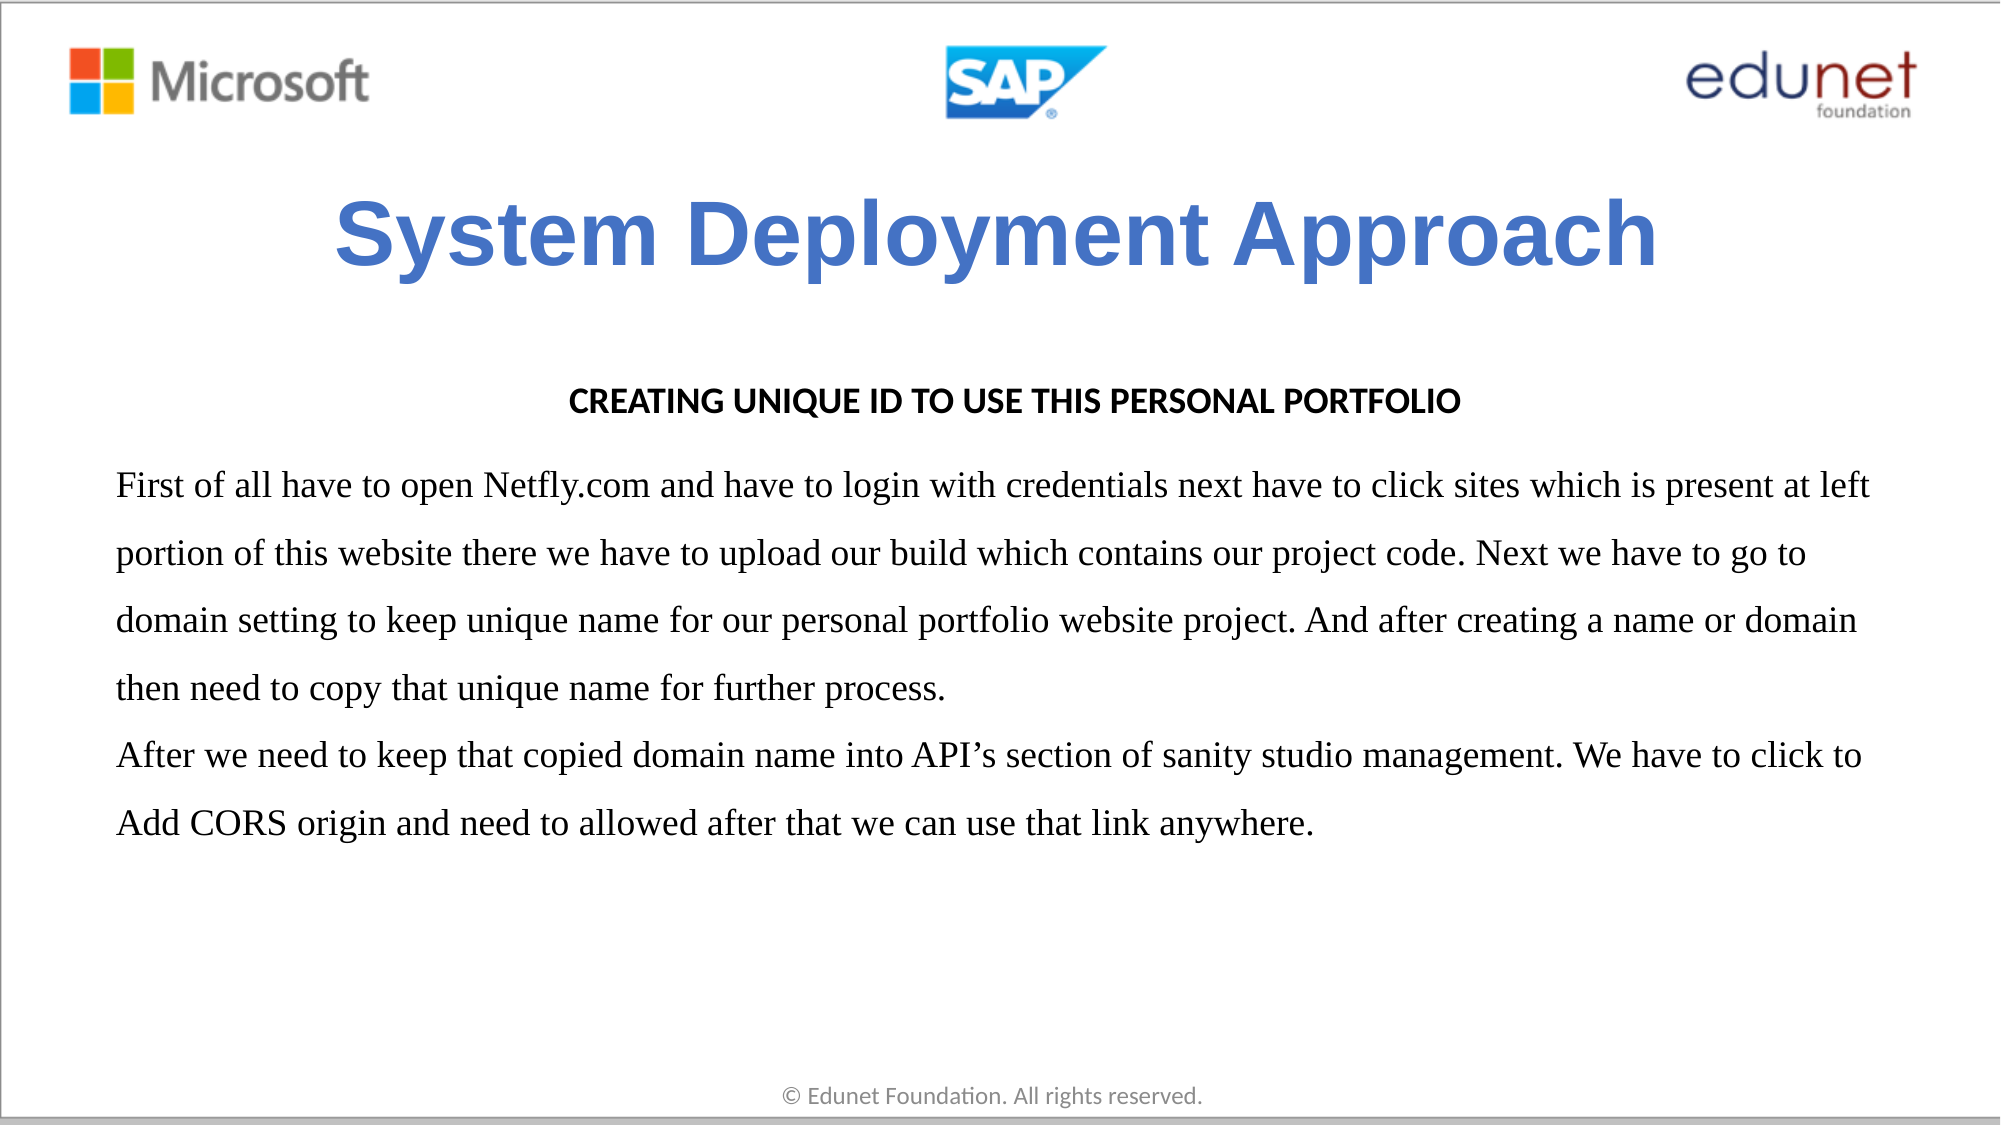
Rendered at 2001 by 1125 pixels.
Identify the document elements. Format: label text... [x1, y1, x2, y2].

picture [0, 0, 2001, 1125]
footer © Edunet Foundation. All rights reserved. [655, 1065, 1331, 1125]
subtitle CREATING UNIQUE ID TO USE THIS PERSONAL PORTFOLIO First of all have to open Netfly.com and have to login with credentials next have to click sites which is present at left portion of this website there we have to upload our build which contains our project code. Next we have to go to domain setting to keep unique name for our personal portfolio website project. And after creating a name or domain then need to copy that unique name for further process. After we need to keep that copied domain name into API’s section of sanity studio management. We have to click to Add CORS origin and need to allowed after that we can use that link anywhere. [100, 346, 1931, 1063]
title System Deployment Approach [247, 158, 1748, 293]
